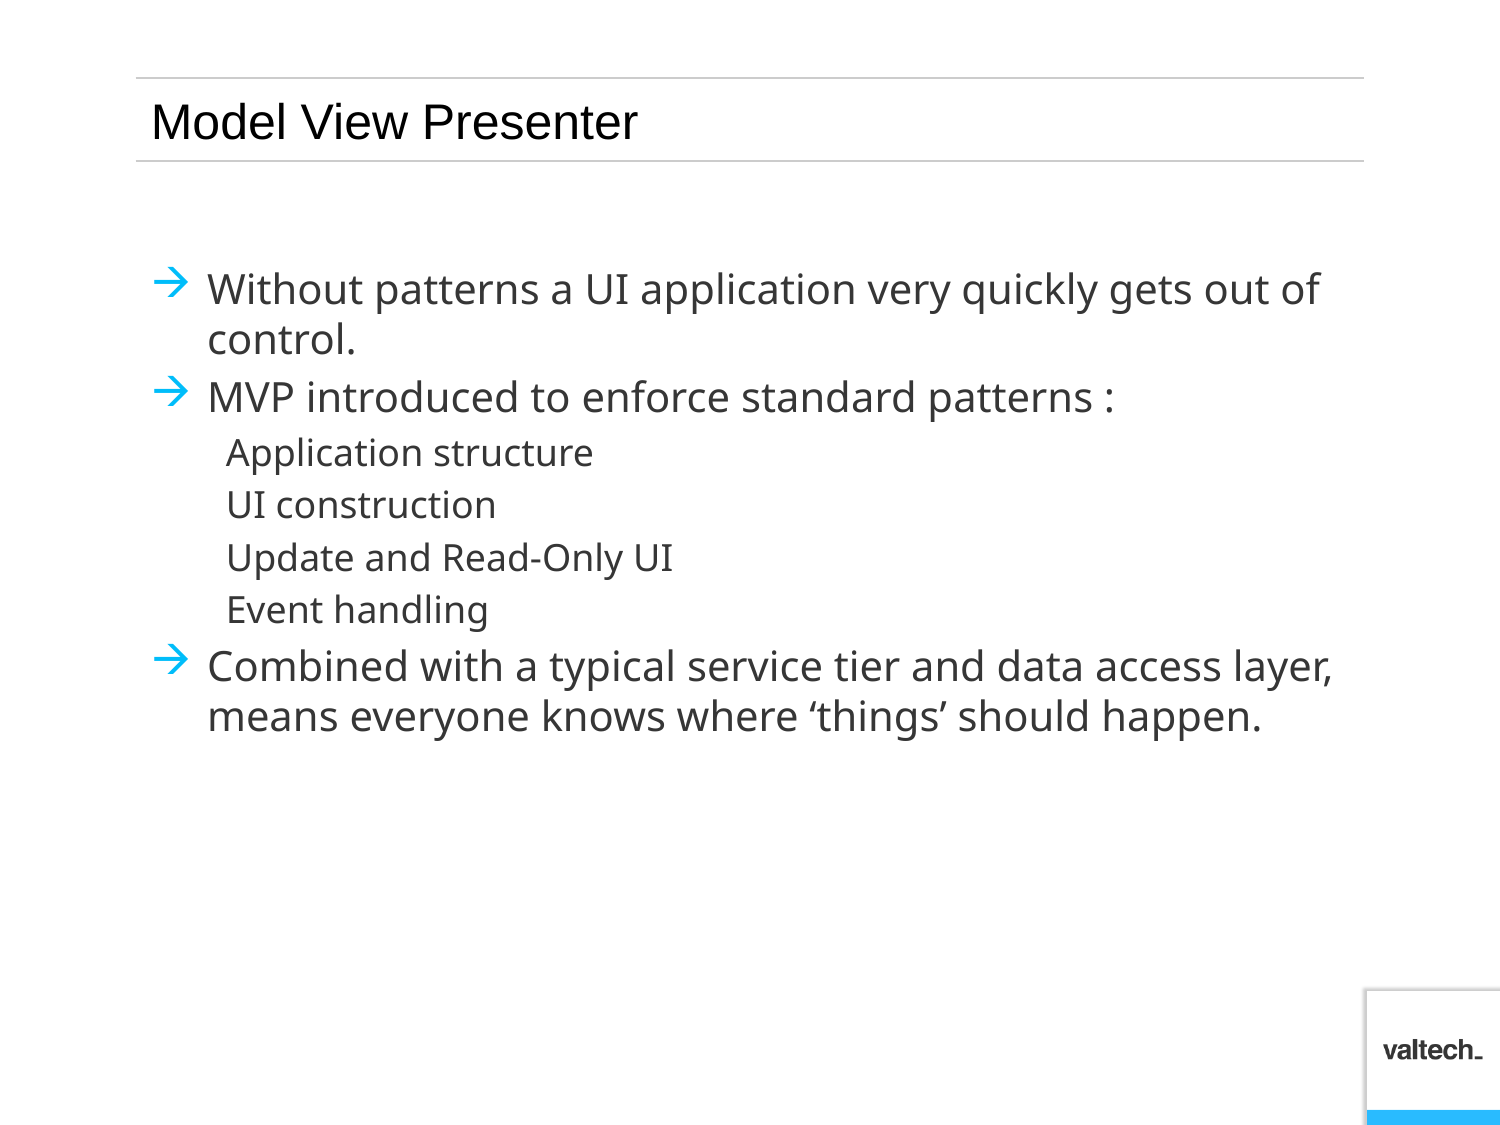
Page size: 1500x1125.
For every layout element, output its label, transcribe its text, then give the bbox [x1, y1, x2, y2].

list Without patterns a UI application very quickly gets out of control. MVP introduced to enforce standard patterns : Application structure UI construction Update and Read-Only UI Event handling Combined with a typical service tier and data access layer, means everyone knows where ‘things’ should happen. [135, 255, 1365, 988]
picture [1366, 990, 1500, 1125]
title Model View Presenter [135, 78, 1365, 161]
